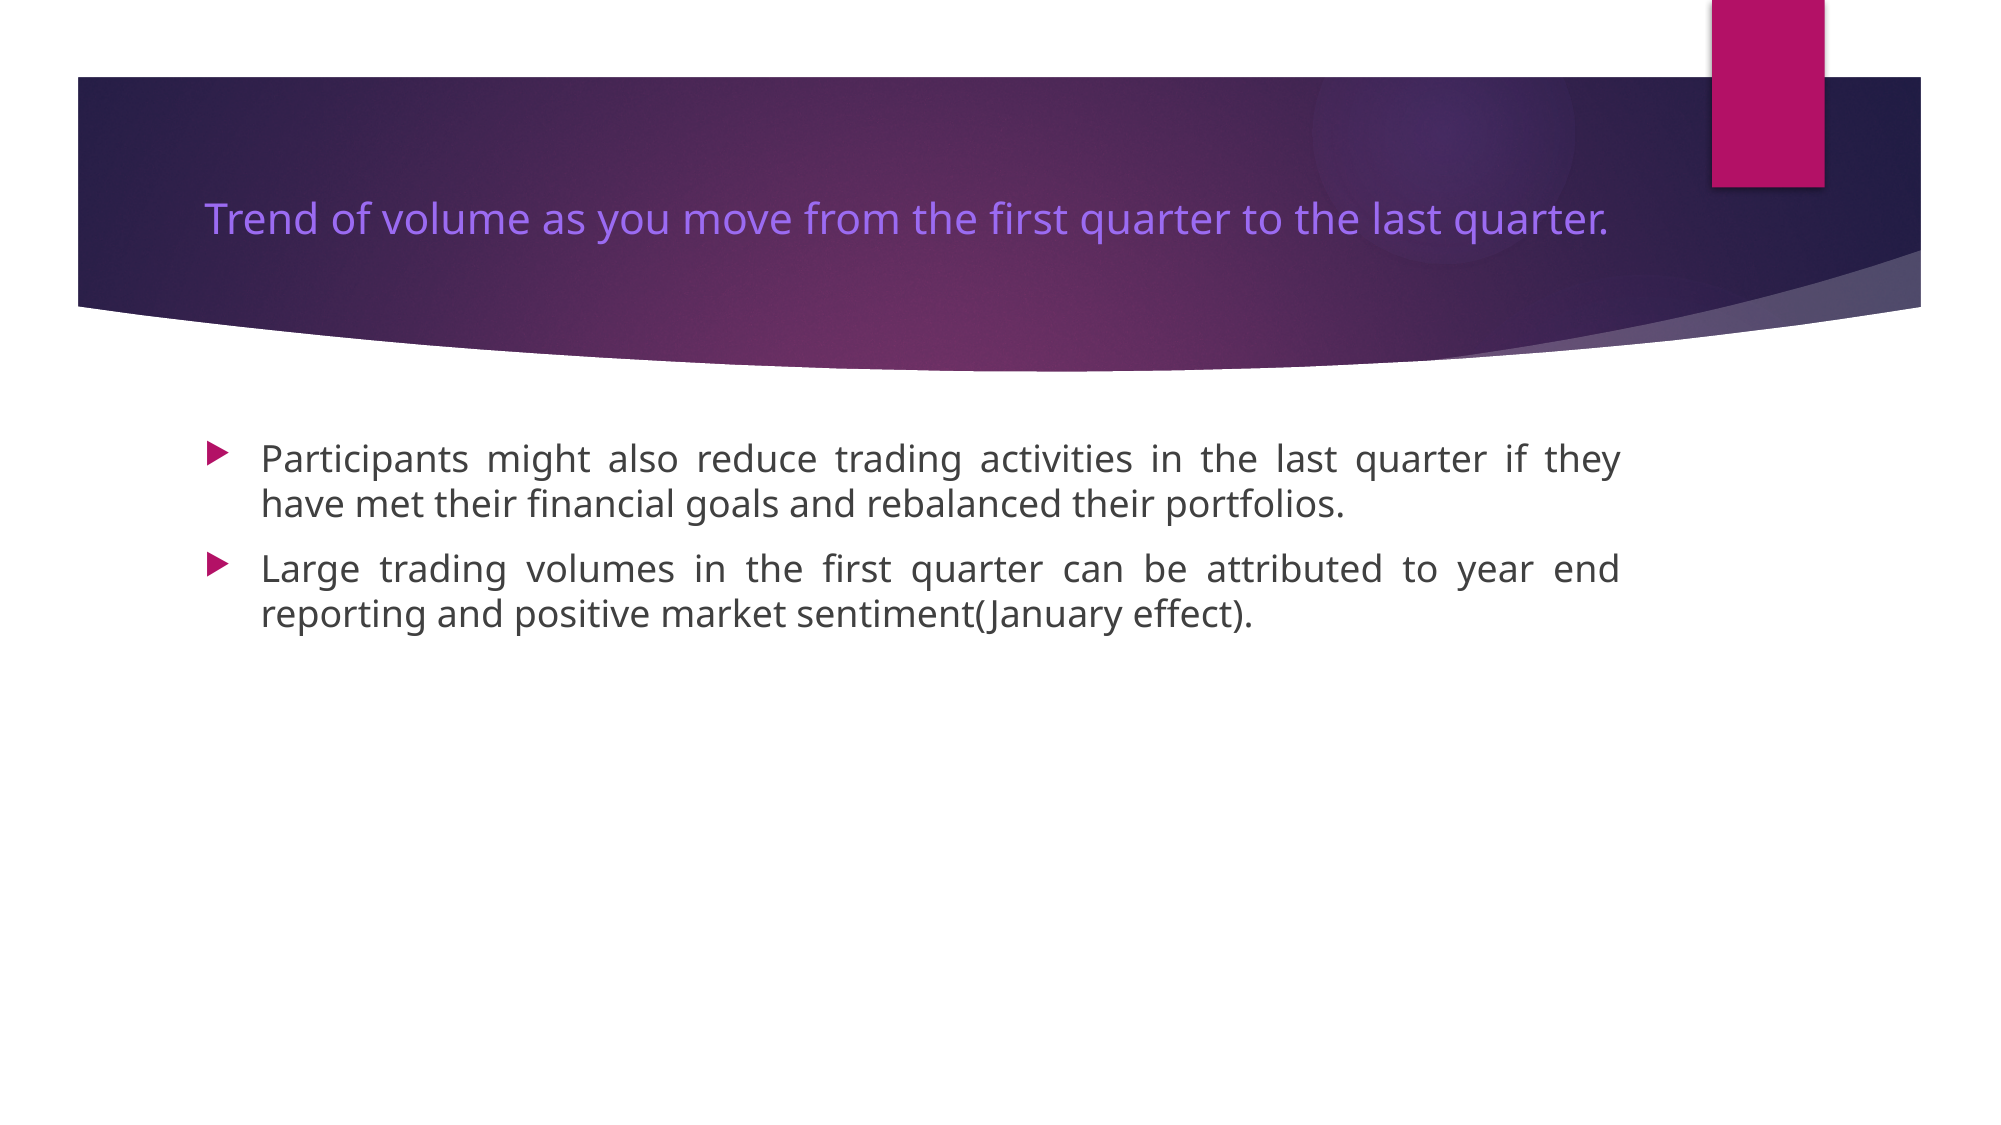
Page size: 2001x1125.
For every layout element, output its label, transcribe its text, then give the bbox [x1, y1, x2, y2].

list Participants might also reduce trading activities in the last quarter if they have met their financial goals and rebalanced their portfolios. Large trading volumes in the first quarter can be attributed to year end reporting and positive market sentiment(January effect). [189, 427, 1638, 988]
title Trend of volume as you move from the first quarter to the last quarter. [189, 159, 1627, 276]
